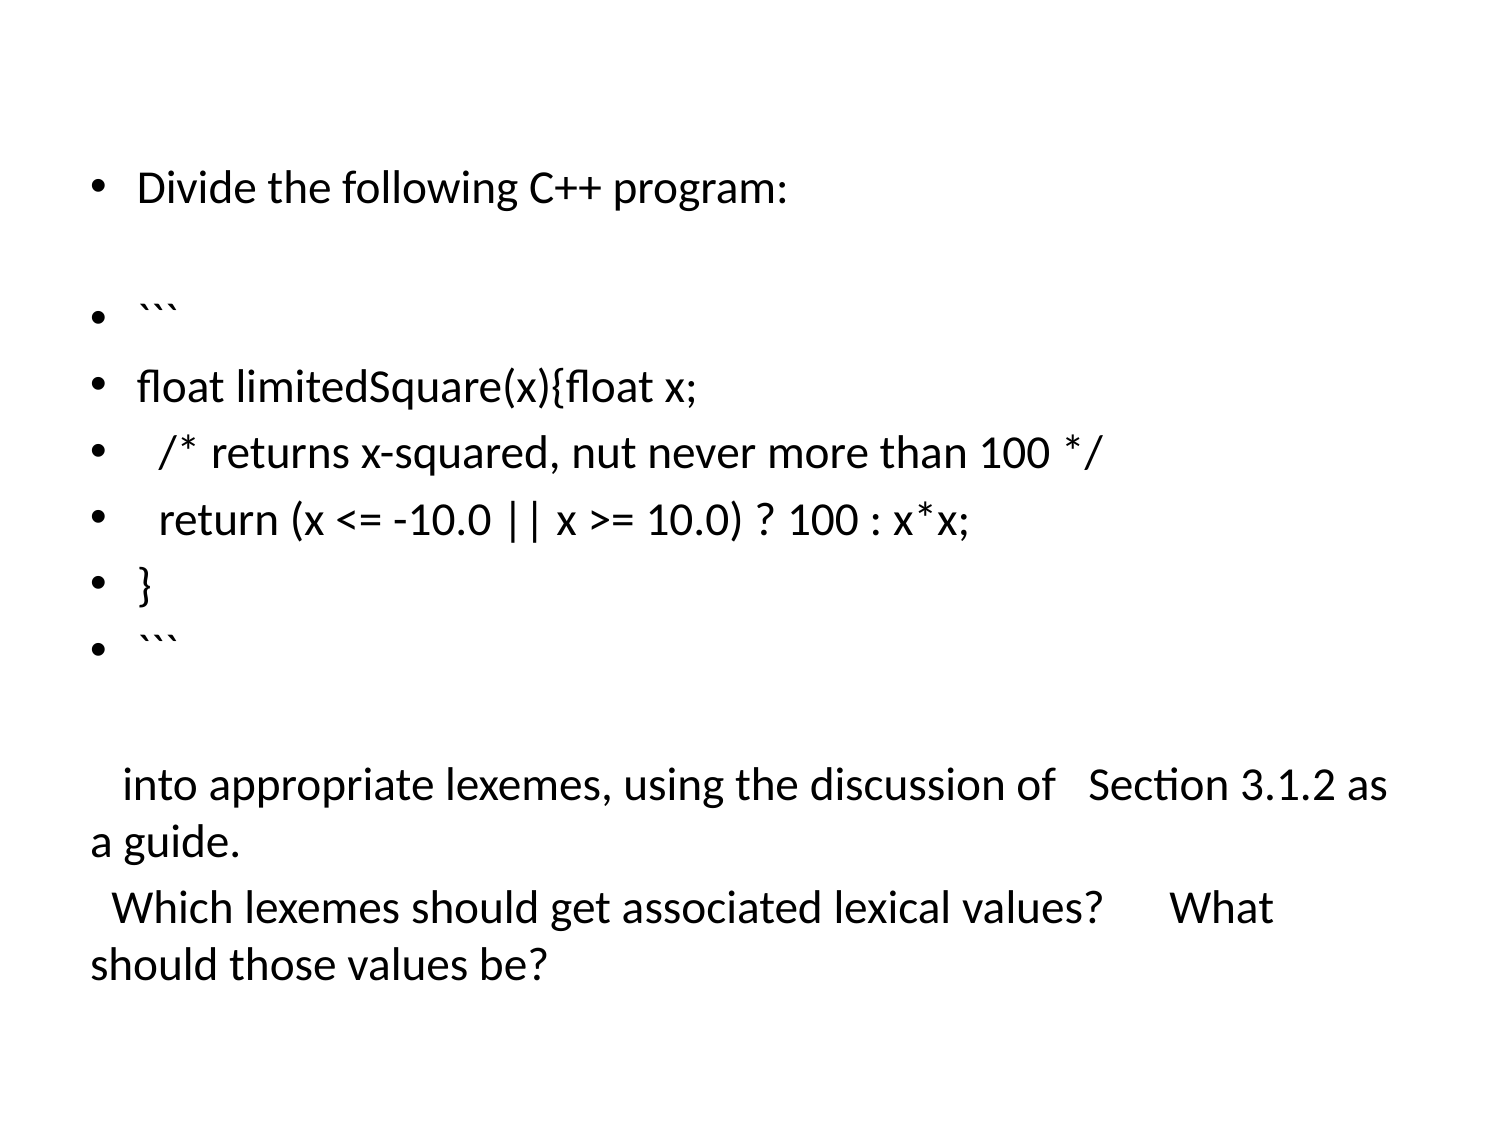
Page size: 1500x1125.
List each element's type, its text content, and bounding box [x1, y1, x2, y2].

list Divide the following C++ program: ``` float limitedSquare(x){float x; /* returns x-squared, nut never more than 100 */ return (x <= -10.0 || x >= 10.0) ? 100 : x*x; } ``` into appropriate lexemes, using the discussion of Section 3.1.2 as a guide. Which lexemes should get associated lexical values? What should those values be? [75, 149, 1425, 1005]
